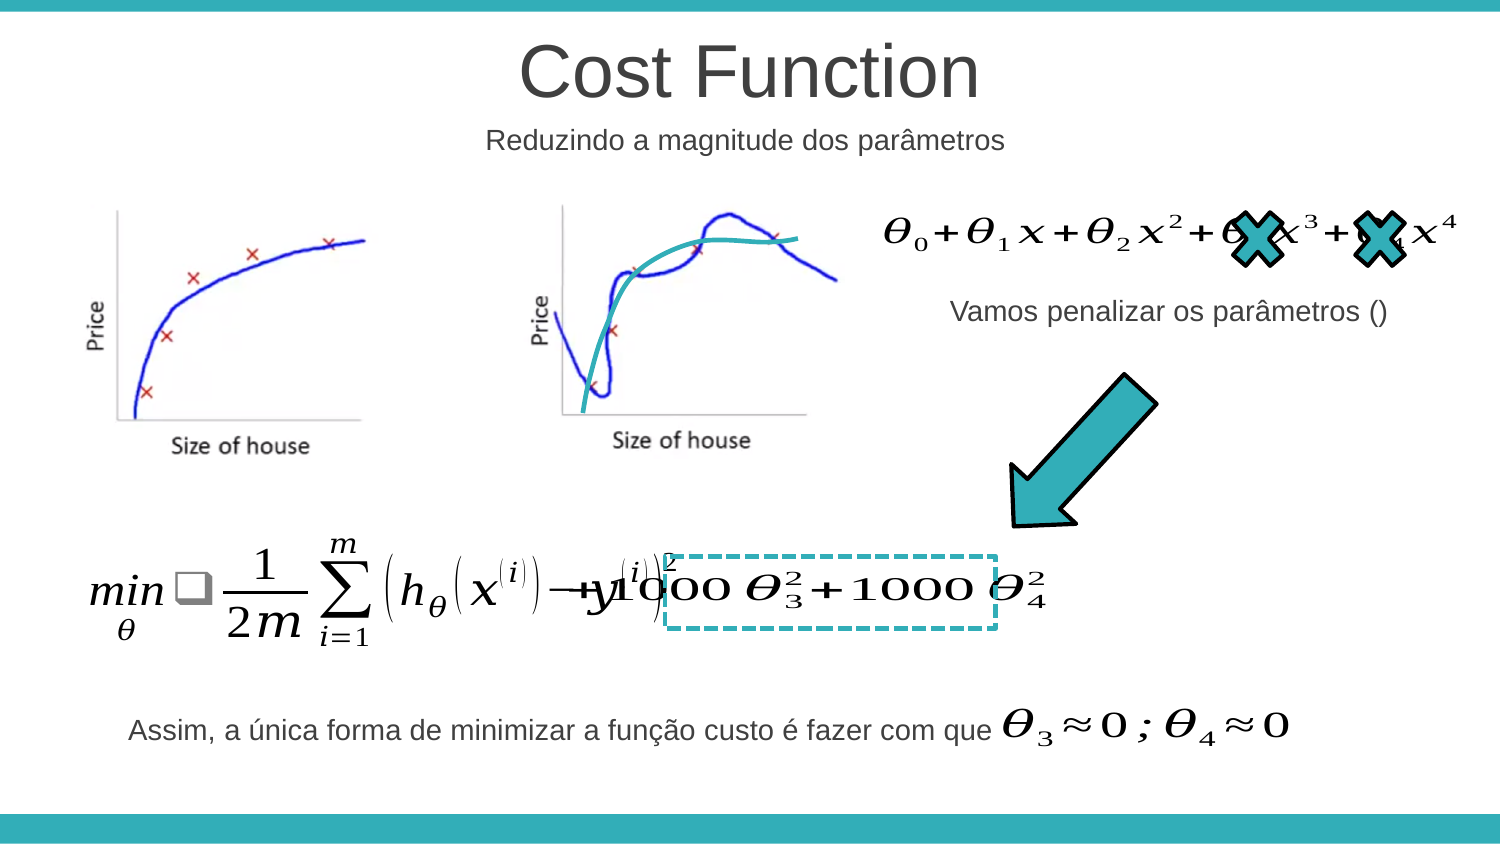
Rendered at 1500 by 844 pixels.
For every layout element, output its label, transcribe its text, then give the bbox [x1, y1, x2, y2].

text_box [1353, 210, 1407, 268]
text_box [663, 554, 998, 630]
text_box [1231, 210, 1285, 268]
text_box Assim, a única forma de minimizar a função custo é fazer com que [106, 705, 1016, 753]
picture [76, 203, 845, 460]
list Cost Function [0, 20, 1500, 115]
text_box [1009, 371, 1159, 529]
